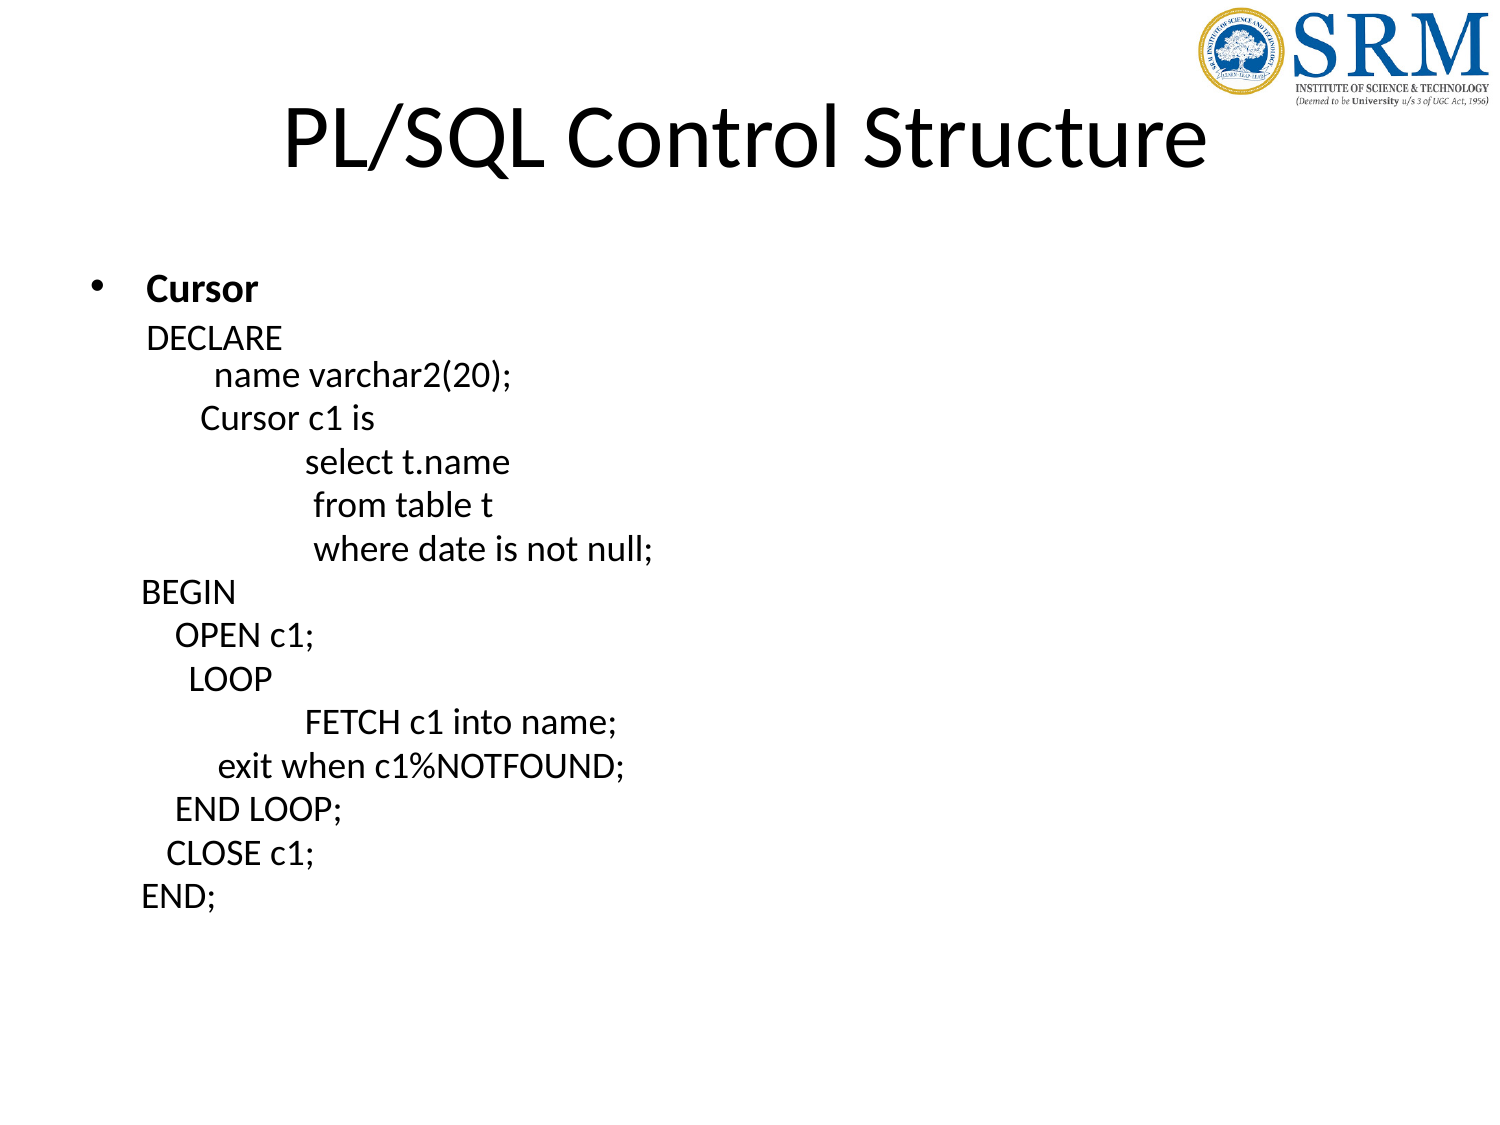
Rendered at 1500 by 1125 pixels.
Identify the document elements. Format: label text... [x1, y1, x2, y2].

picture [1192, 6, 1495, 112]
title PL/SQL Control Structure [71, 37, 1422, 225]
list Cursor DECLARE name varchar2(20); Cursor c1 is select t.name from table t where date is not null; BEGIN OPEN c1; LOOP FETCH c1 into name; exit when c1%NOTFOUND; END LOOP; CLOSE c1; END; [75, 262, 1425, 1005]
